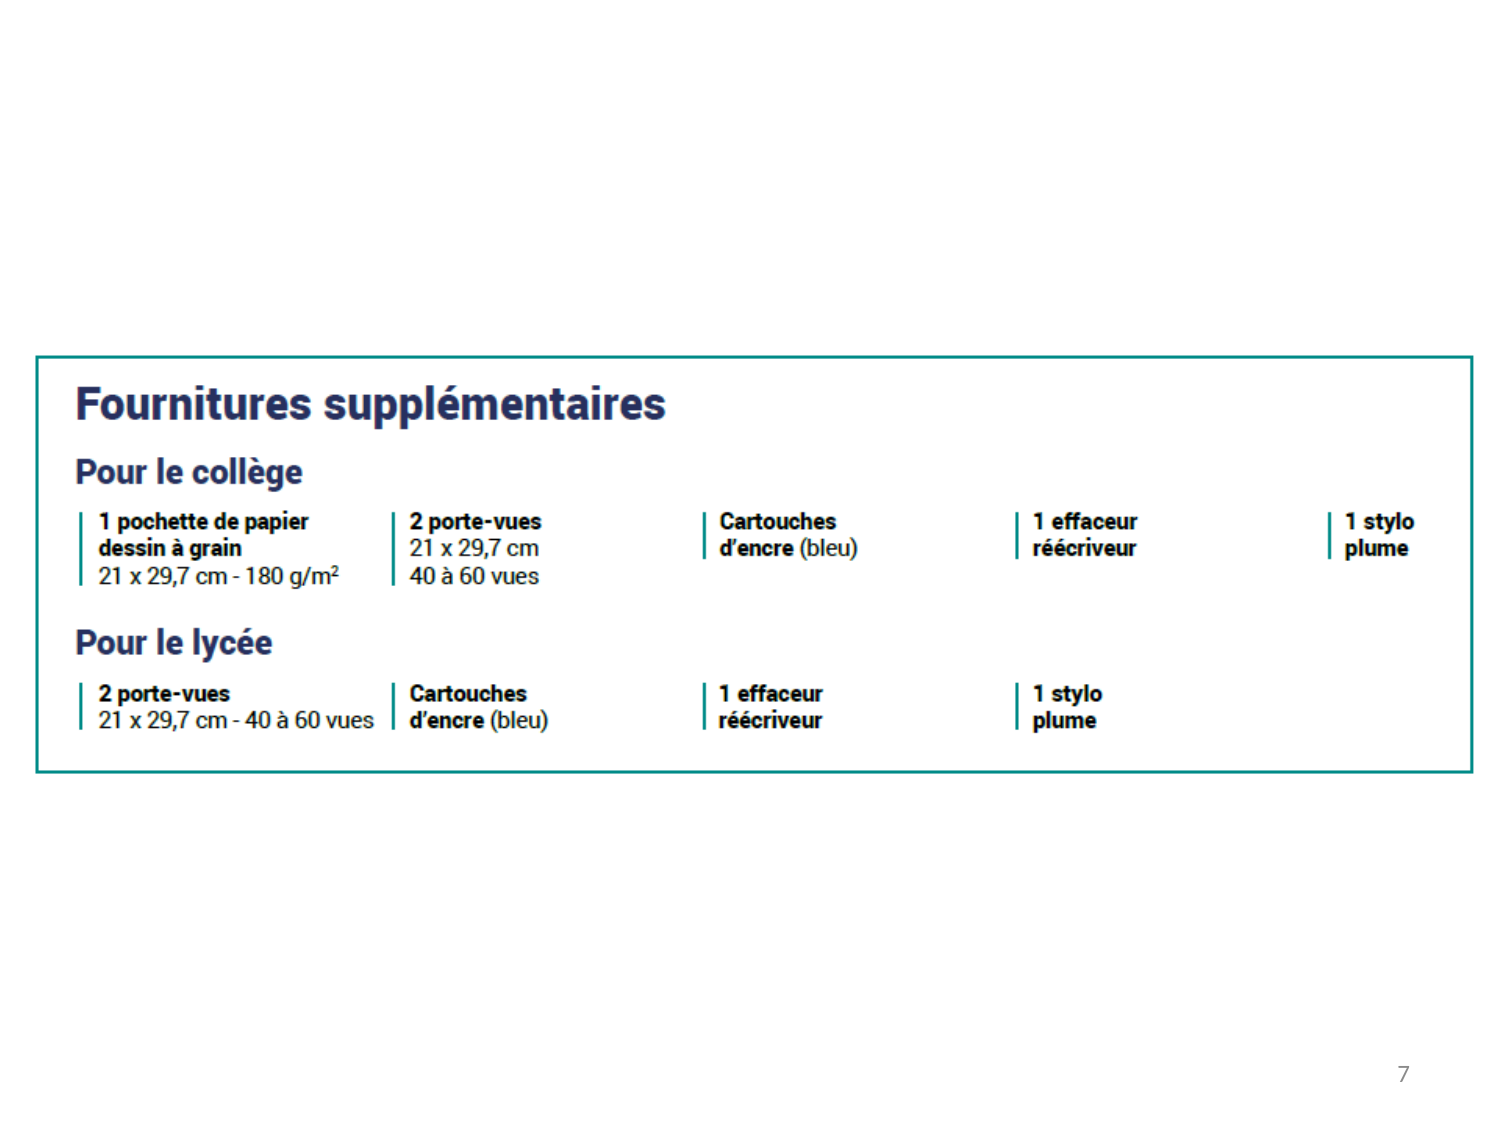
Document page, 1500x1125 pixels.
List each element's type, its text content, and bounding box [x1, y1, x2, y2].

slide_number 7 [1074, 1042, 1425, 1103]
picture [16, 348, 1483, 777]
